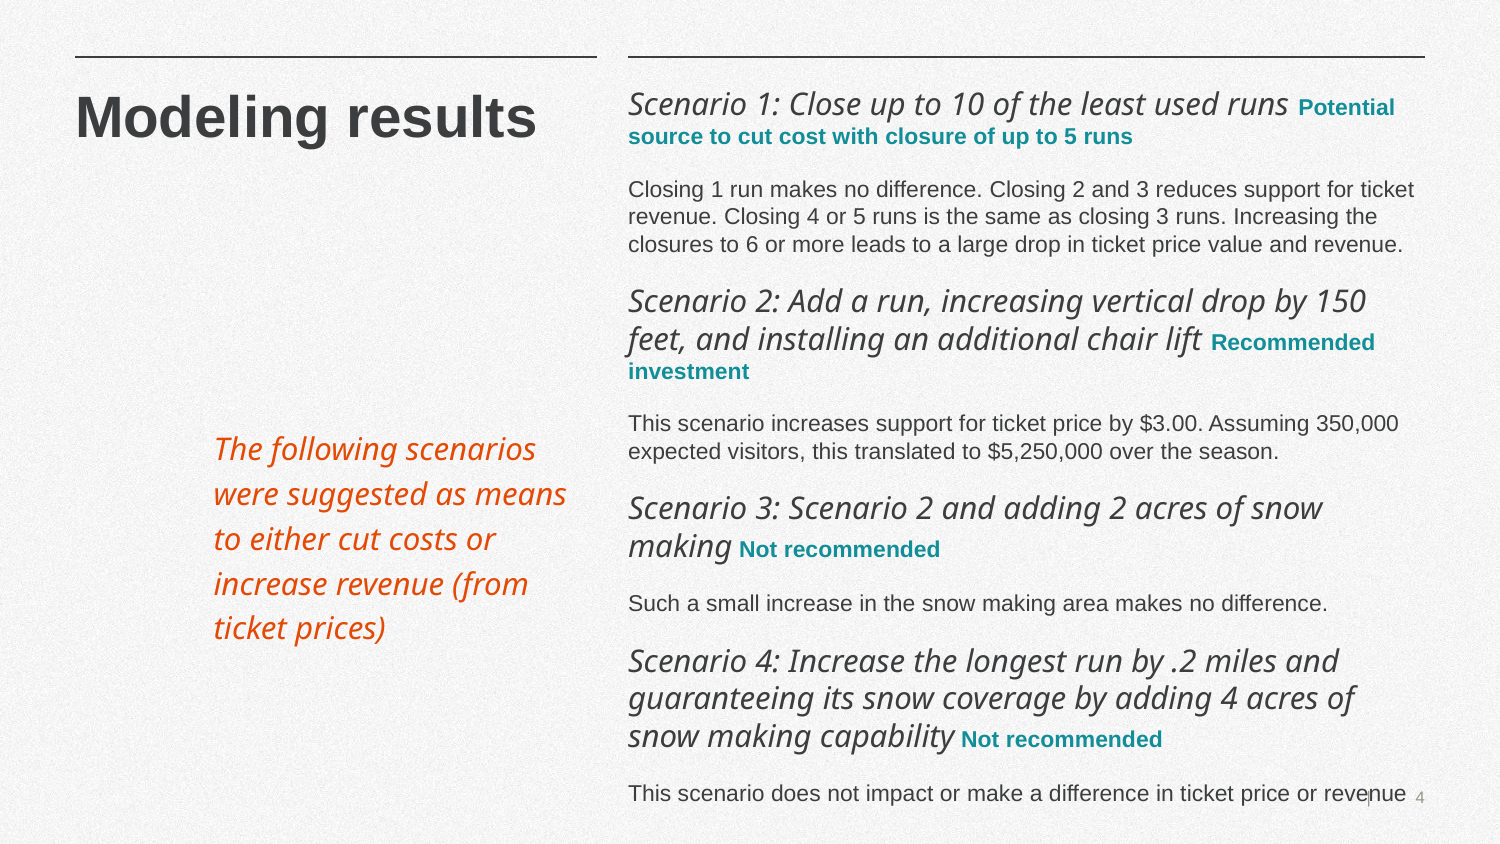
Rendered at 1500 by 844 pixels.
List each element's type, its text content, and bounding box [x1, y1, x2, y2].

list Scenario 1: Close up to 10 of the least used runs Potential source to cut cost with closure of up to 5 runs Closing 1 run makes no difference. Closing 2 and 3 reduces support for ticket revenue. Closing 4 or 5 runs is the same as closing 3 runs. Increasing the closures to 6 or more leads to a large drop in ticket price value and revenue. Scenario 2: Add a run, increasing vertical drop by 150 feet, and installing an additional chair lift Recommended investment This scenario increases support for ticket price by $3.00. Assuming 350,000 expected visitors, this translated to $5,250,000 over the season. Scenario 3: Scenario 2 and adding 2 acres of snow making Not recommended Such a small increase in the snow making area makes no difference. Scenario 4: Increase the longest run by .2 miles and guaranteeing its snow coverage by adding 4 acres of snow making capability Not recommended This scenario does not impact or make a difference in ticket price or revenue [628, 84, 1425, 761]
title Modeling results [75, 84, 597, 236]
list The following scenarios were suggested as means to either cut costs or increase revenue (from ticket prices) [213, 421, 595, 761]
picture [0, 0, 1500, 844]
